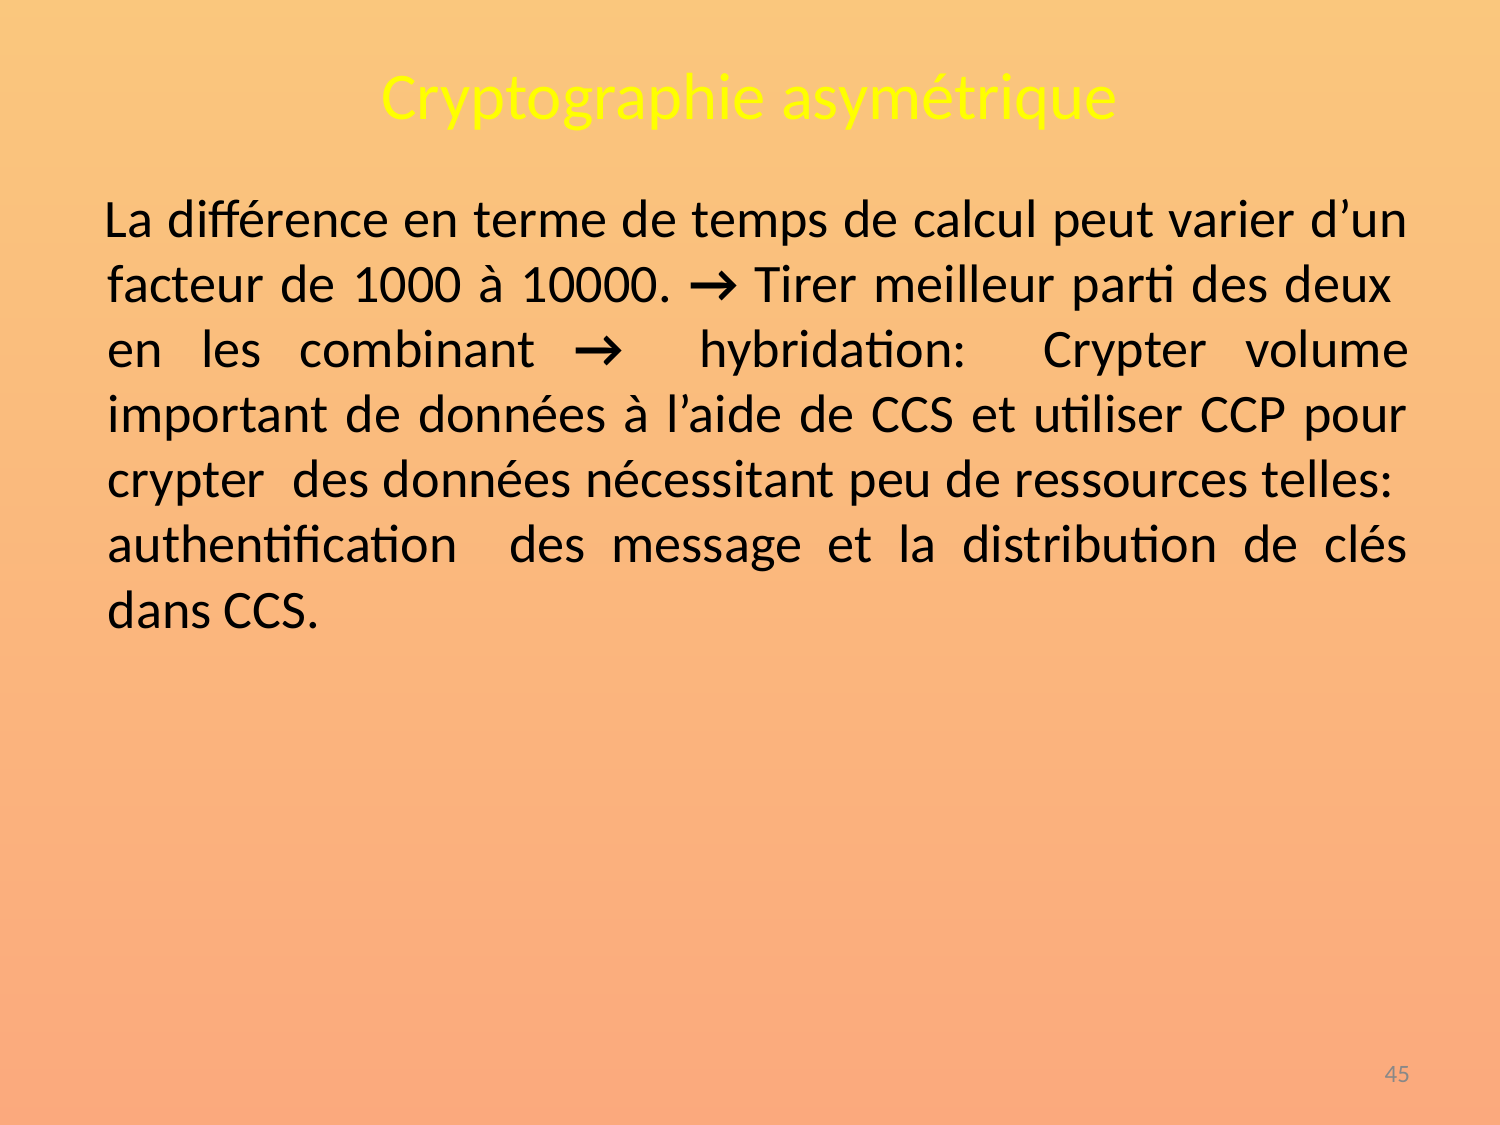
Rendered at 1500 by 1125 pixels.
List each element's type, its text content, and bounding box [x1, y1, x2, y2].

slide_number ‹#› [1074, 1042, 1425, 1103]
list La différence en terme de temps de calcul peut varier d’un facteur de 1000 à 10000. → Tirer meilleur parti des deux en les combinant → hybridation: Crypter volume important de données à l’aide de CCS et utiliser CCP pour crypter des données nécessitant peu de ressources telles: authentification des message et la distribution de clés dans CCS. [75, 175, 1425, 1005]
title Cryptographie asymétrique [75, 45, 1425, 141]
